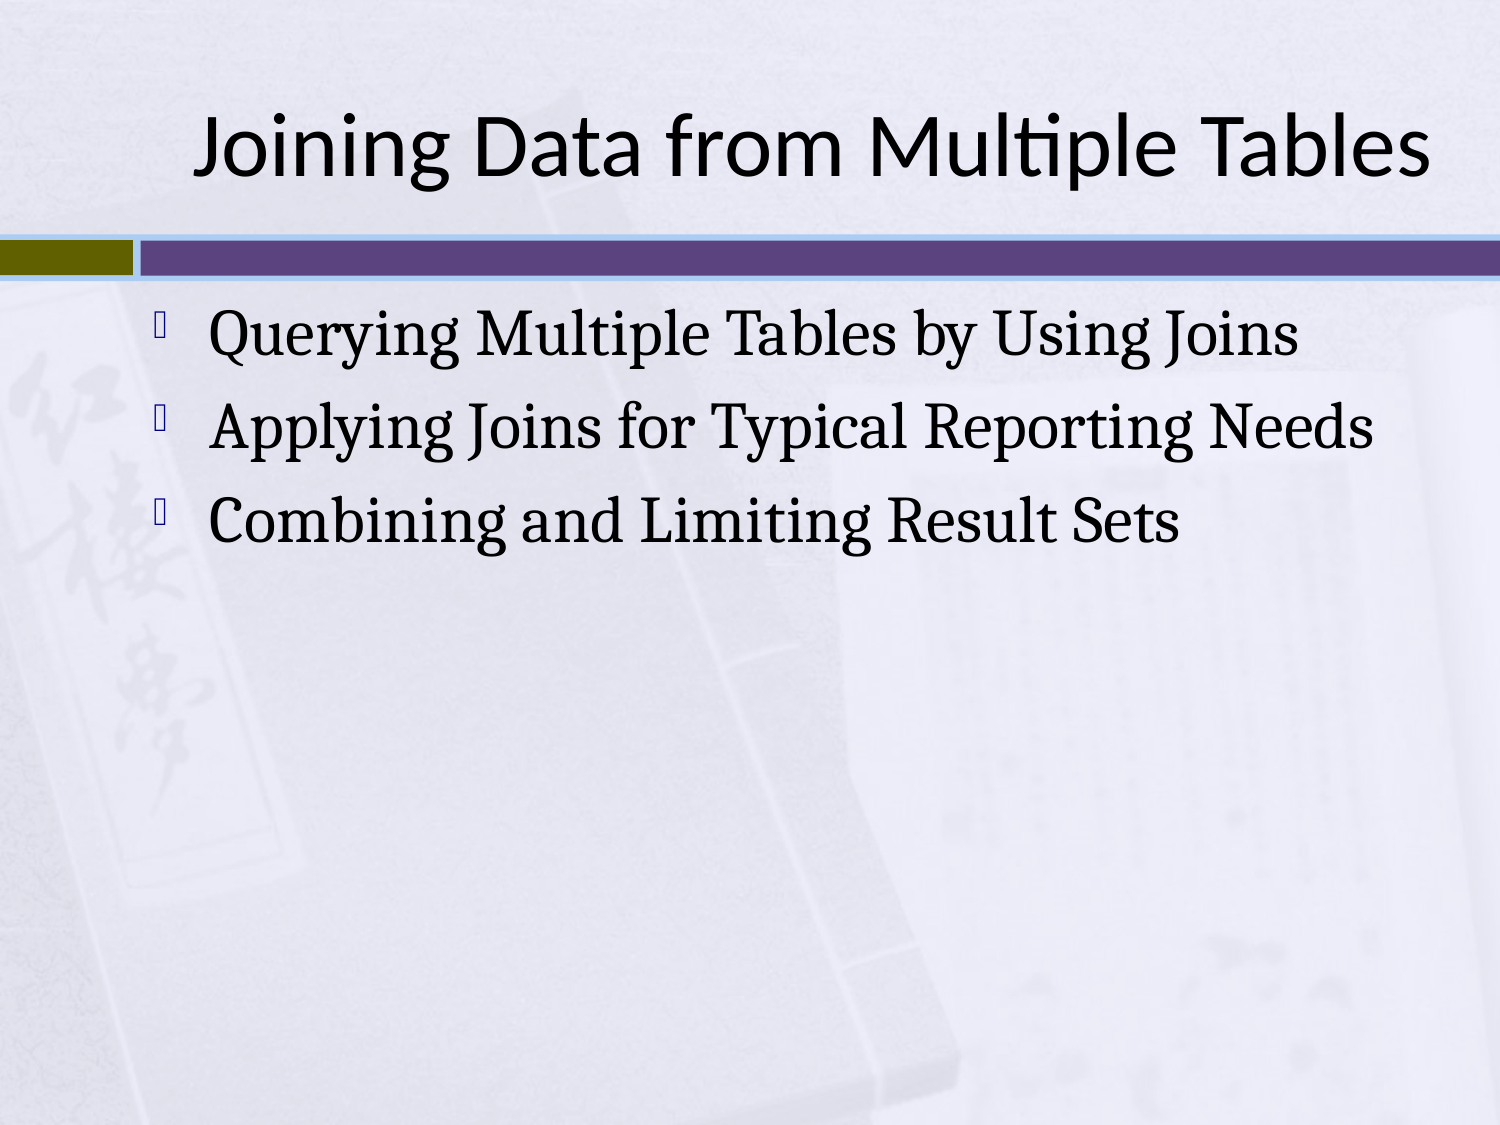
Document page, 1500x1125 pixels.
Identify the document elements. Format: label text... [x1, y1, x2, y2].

title Joining Data from Multiple Tables [138, 46, 1489, 234]
list Querying Multiple Tables by Using Joins Applying Joins for Typical Reporting Needs Combining and Limiting Result Sets [138, 281, 1489, 1076]
